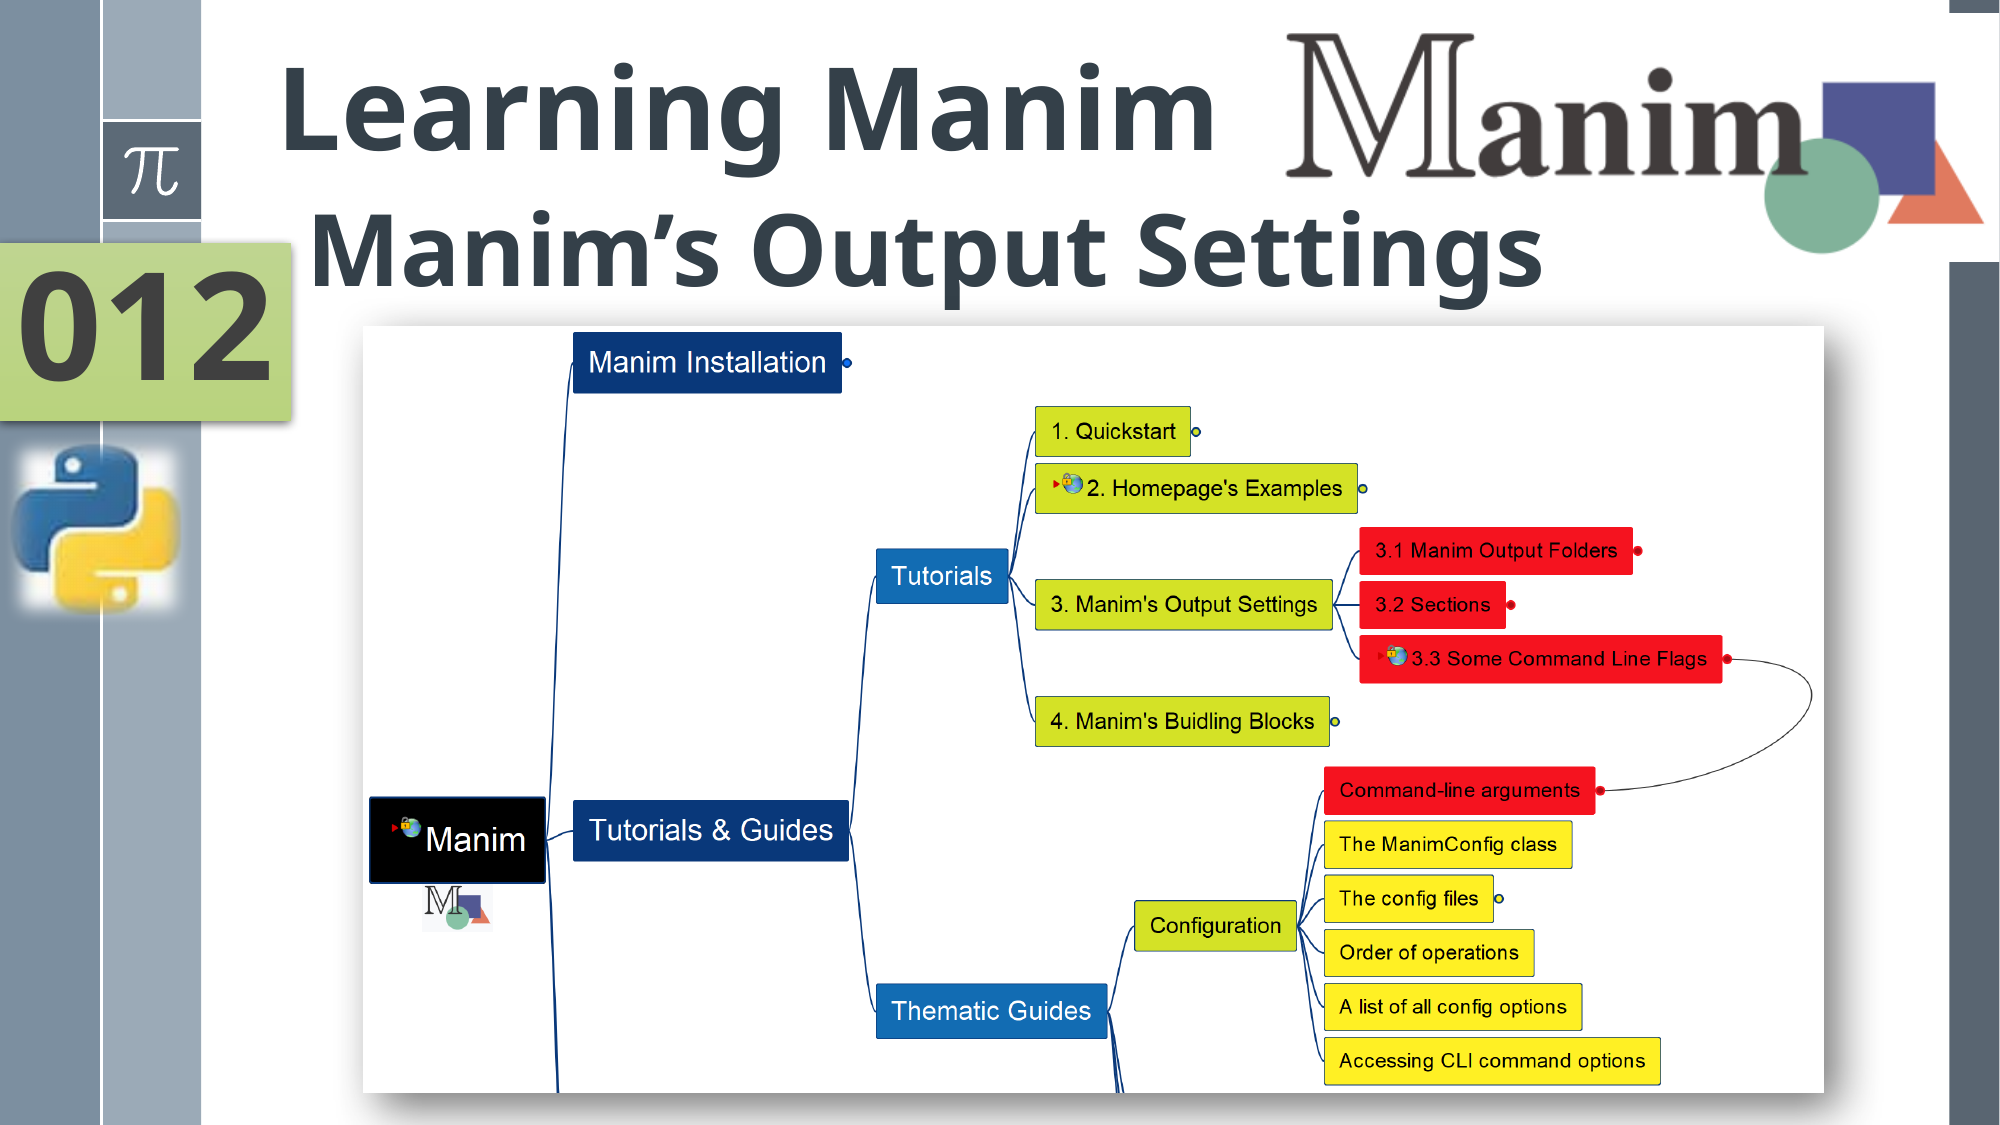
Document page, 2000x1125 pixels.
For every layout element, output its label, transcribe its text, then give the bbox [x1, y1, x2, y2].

title Learning Manim [261, 42, 1274, 185]
text_box 012 [0, 243, 291, 421]
picture [1274, 13, 2000, 262]
picture [363, 326, 1824, 1093]
picture [3, 432, 193, 627]
text_box Manim’s Output Settings [290, 184, 1896, 323]
